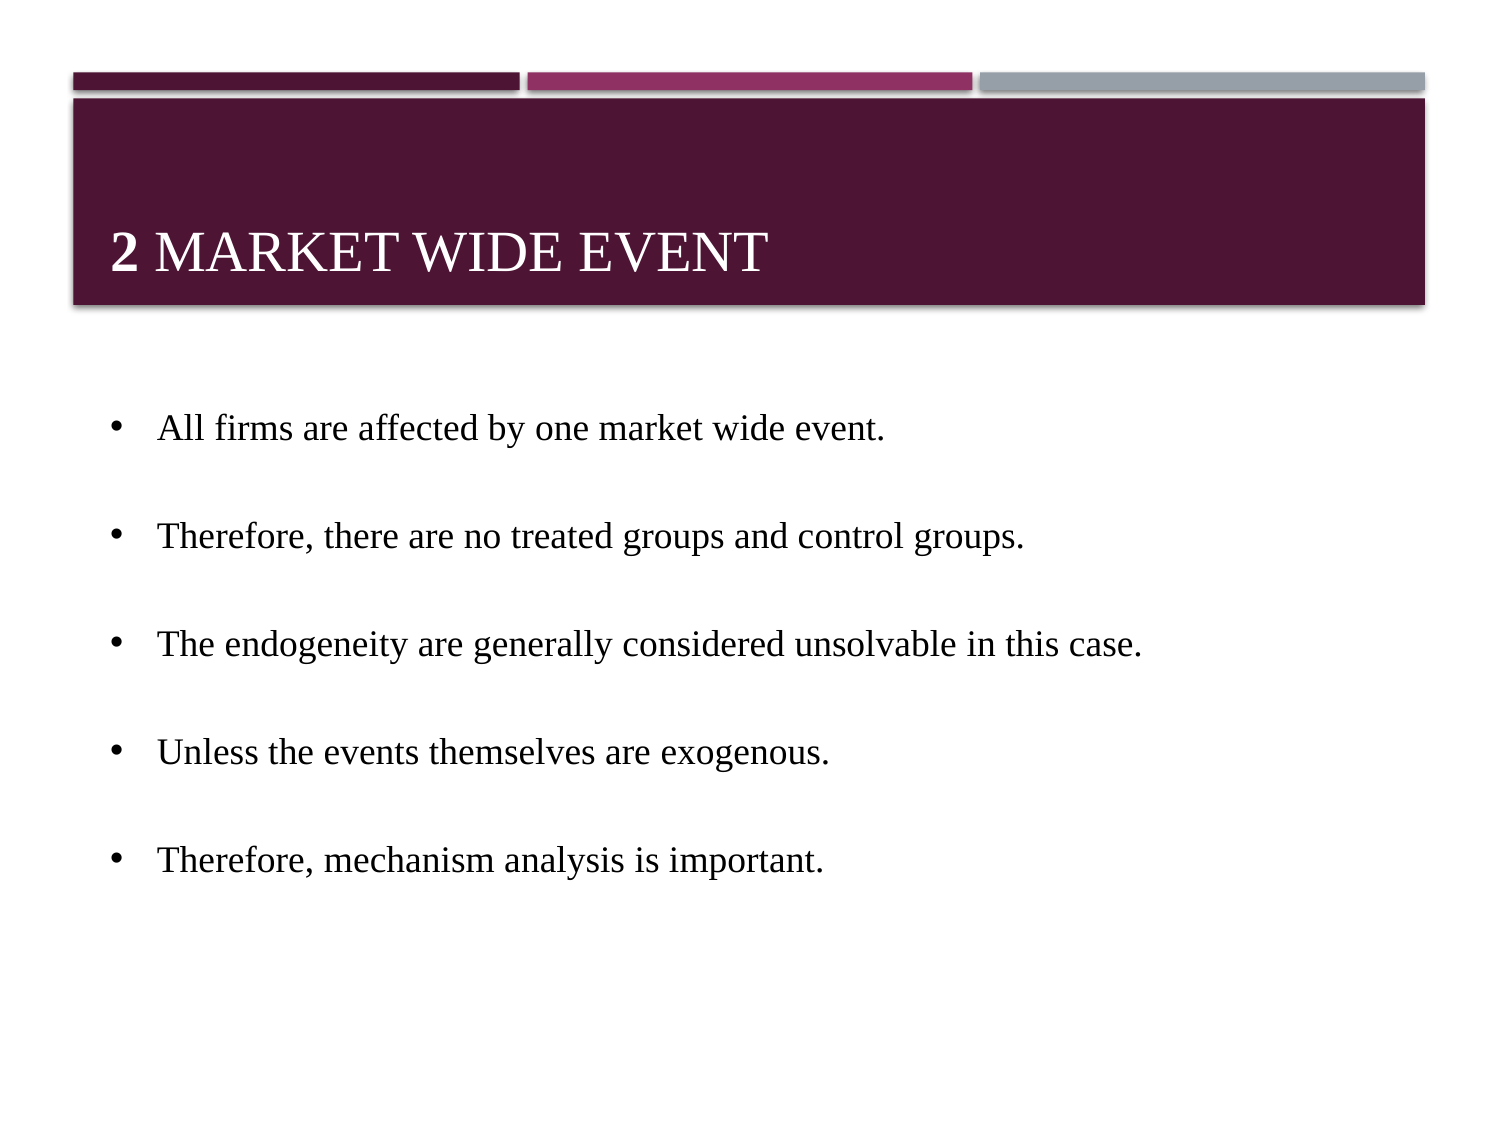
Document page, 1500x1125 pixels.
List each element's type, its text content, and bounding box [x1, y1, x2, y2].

title 2 Market Wide Event [95, 112, 1406, 291]
text_box All firms are affected by one market wide event. Therefore, there are no treated groups and control groups. The endogeneity are generally considered unsolvable in this case. Unless the events themselves are exogenous. Therefore, mechanism analysis is important. [95, 386, 1315, 1056]
